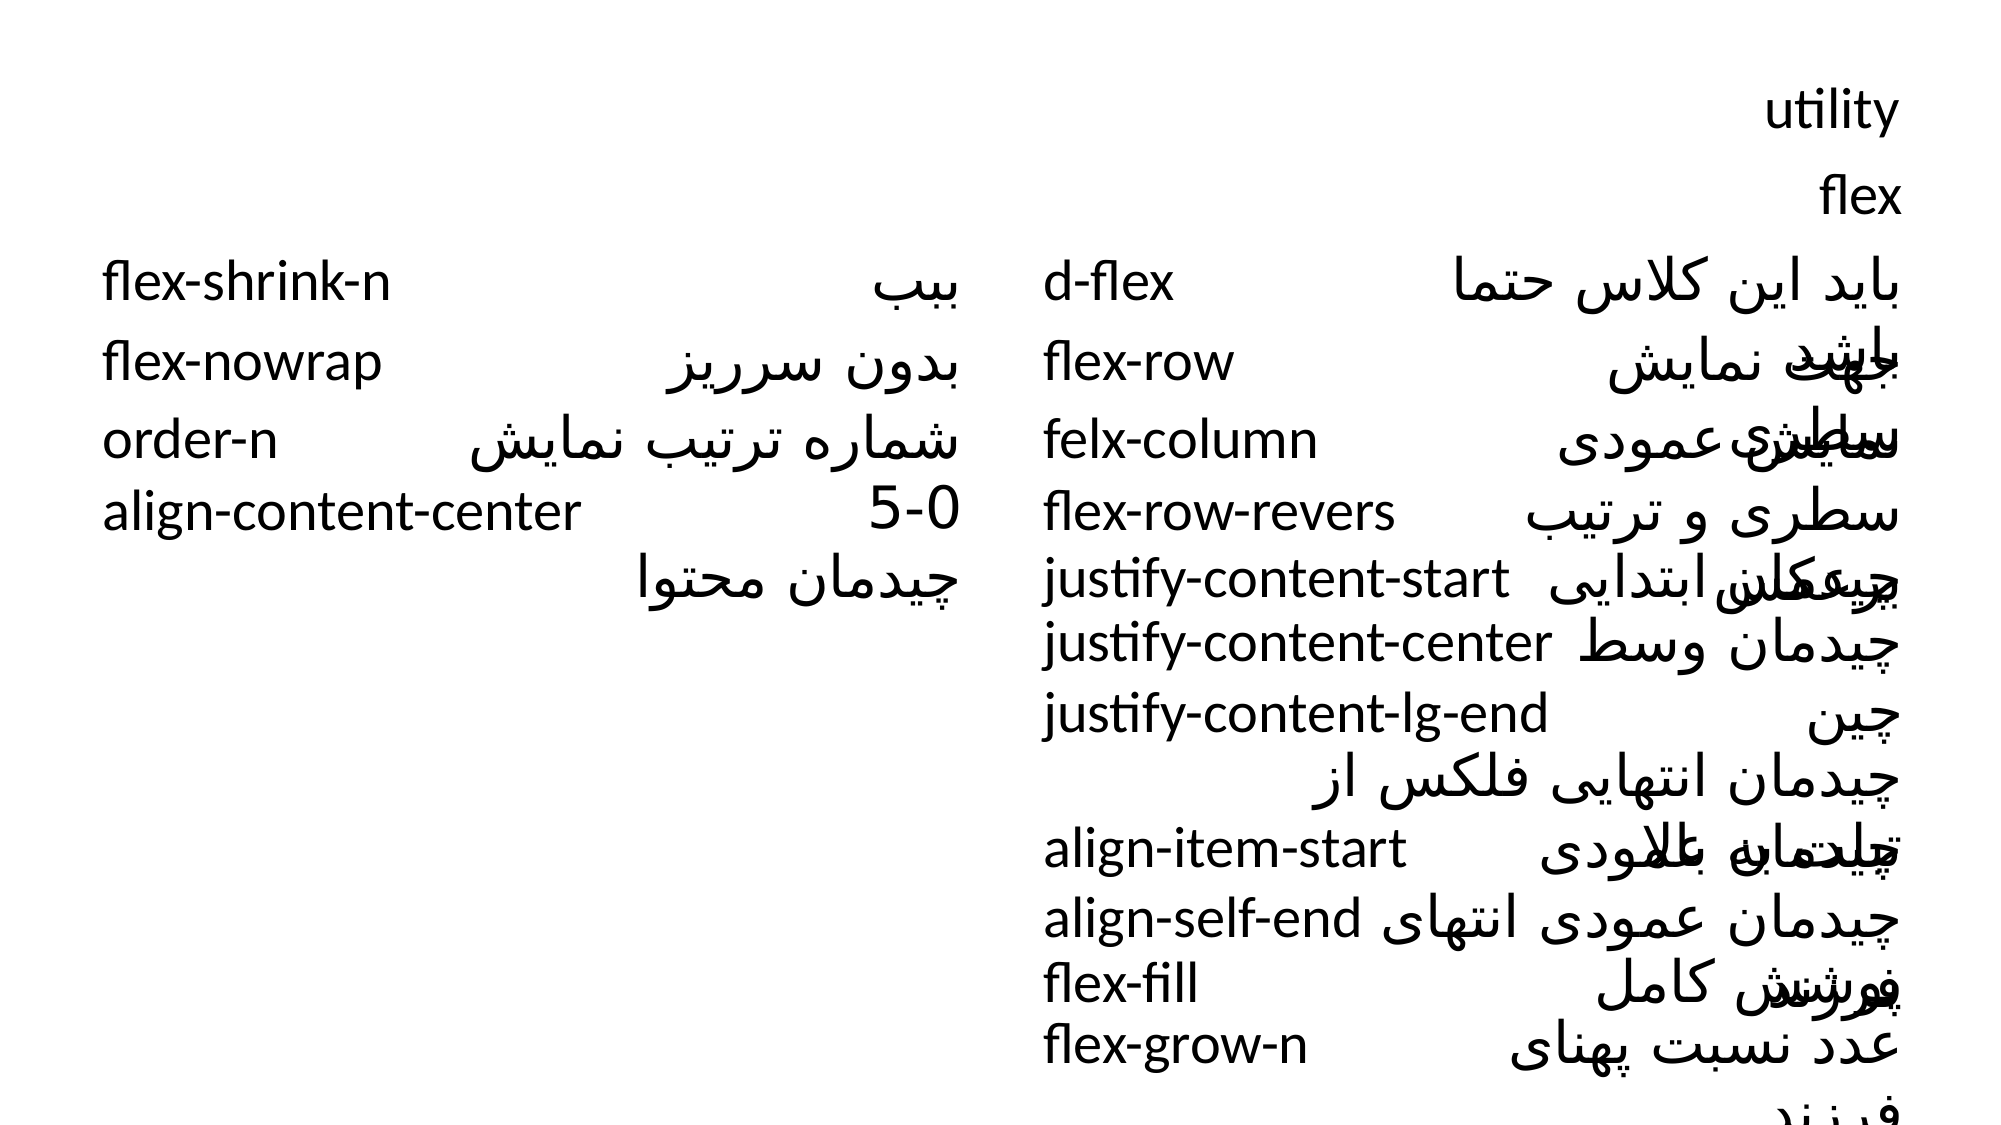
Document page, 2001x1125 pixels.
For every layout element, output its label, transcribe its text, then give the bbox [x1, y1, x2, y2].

text_box justify-content-start [1028, 531, 1539, 595]
text_box ببب [549, 234, 977, 314]
text_box باید این کلاس حتما باشد [1490, 234, 1918, 314]
text_box سطری و ترتیب برعکس [1490, 464, 1918, 531]
text_box نمایش عمودی [1490, 392, 1918, 464]
text_box flex [1538, 148, 1918, 234]
text_box شماره ترتیب نمایش 0-5 [549, 392, 977, 531]
text_box پوشش کامل [1490, 937, 1918, 997]
text_box چیدمان عمودی [1490, 802, 1918, 871]
text_box align-self-end [1028, 871, 1490, 937]
text_box flex-row [1028, 314, 1537, 392]
text_box flex-fill [1028, 937, 1490, 997]
text_box عدد نسبت پهنای فرزند [1376, 997, 1918, 1125]
text_box utility [1617, 62, 1915, 148]
text_box flex-nowrap [87, 314, 596, 392]
text_box چیدمان محتوا [548, 531, 977, 617]
text_box چیدمان انتهایی فلکس از تبلت به بالا [1181, 730, 1918, 802]
text_box flex-row-revers [1028, 464, 1490, 531]
text_box flex-grow-n [1028, 997, 1490, 1083]
text_box felx-column [1028, 392, 1490, 464]
text_box order-n [87, 392, 549, 464]
text_box flex-shrink-n [87, 234, 549, 314]
text_box چیدمان عمودی انتهای فرزند [1490, 871, 1918, 937]
text_box justify-content-lg-end [1028, 666, 1587, 752]
text_box جهت نمایش سطری [1537, 314, 1918, 392]
text_box justify-content-center [1028, 595, 1598, 681]
text_box بدون سرریز [596, 314, 977, 392]
text_box d-flex [1028, 234, 1490, 314]
text_box چیدمان وسط چین [1587, 595, 1918, 730]
text_box چیدمان ابتدایی [1539, 531, 1918, 595]
text_box align-item-start [1028, 802, 1490, 871]
text_box align-content-center [87, 464, 630, 550]
